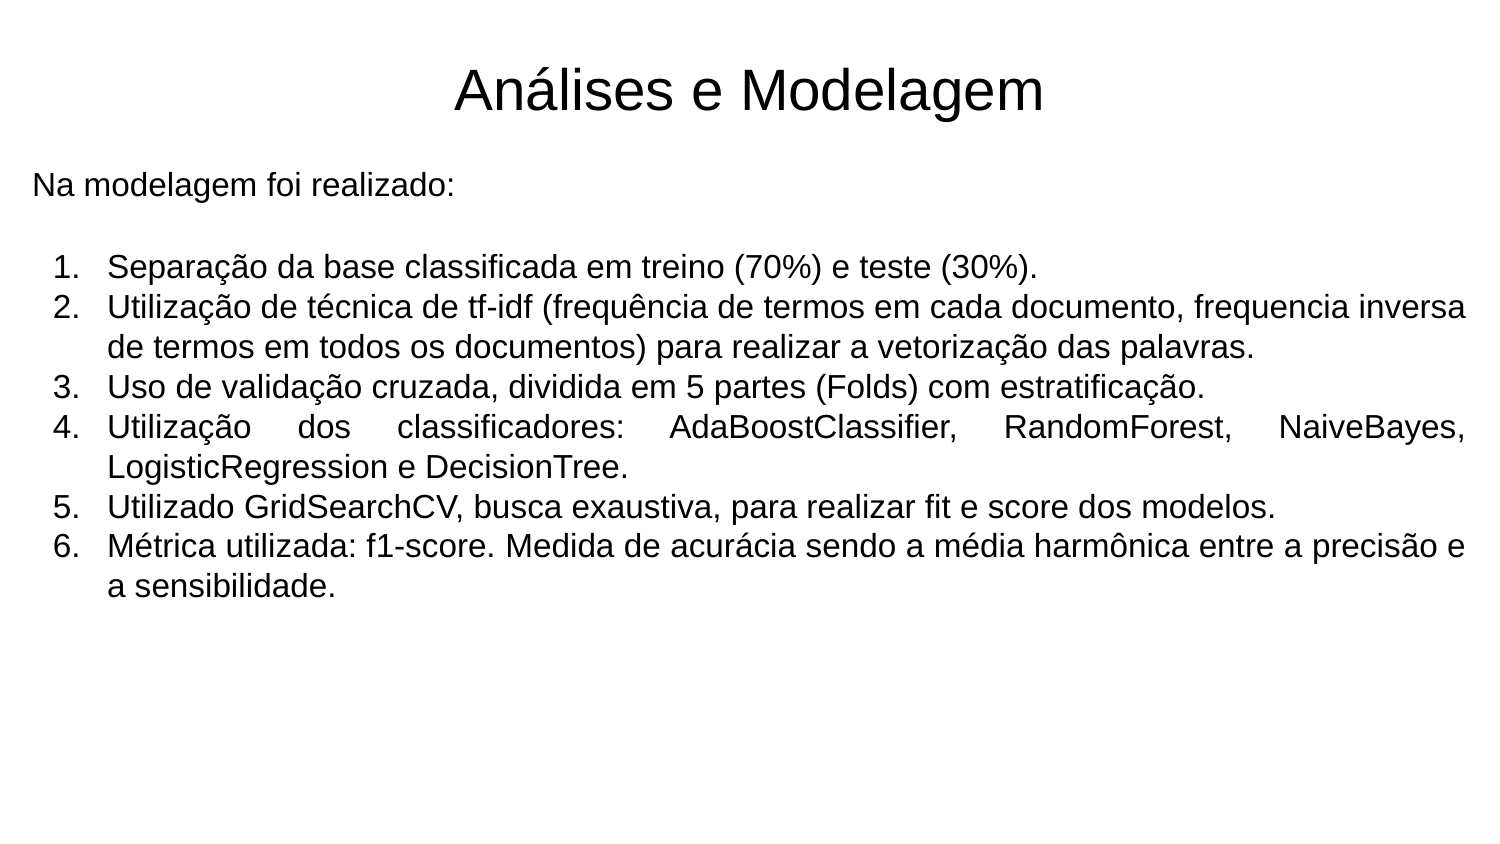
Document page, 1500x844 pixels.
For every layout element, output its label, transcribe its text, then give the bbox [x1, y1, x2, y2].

text_box Na modelagem foi realizado: Separação da base classificada em treino (70%) e teste (30%). Utilização de técnica de tf-idf (frequência de termos em cada documento, frequencia inversa de termos em todos os documentos) para realizar a vetorização das palavras. Uso de validação cruzada, dividida em 5 partes (Folds) com estratificação. Utilização dos classificadores: AdaBoostClassifier, RandomForest, NaiveBayes, LogisticRegression e DecisionTree. Utilizado GridSearchCV, busca exaustiva, para realizar fit e score dos modelos. Métrica utilizada: f1-score. Medida de acurácia sendo a média harmônica entre a precisão e a sensibilidade. [17, 147, 1483, 237]
title Análises e Modelagem [51, 36, 1449, 131]
